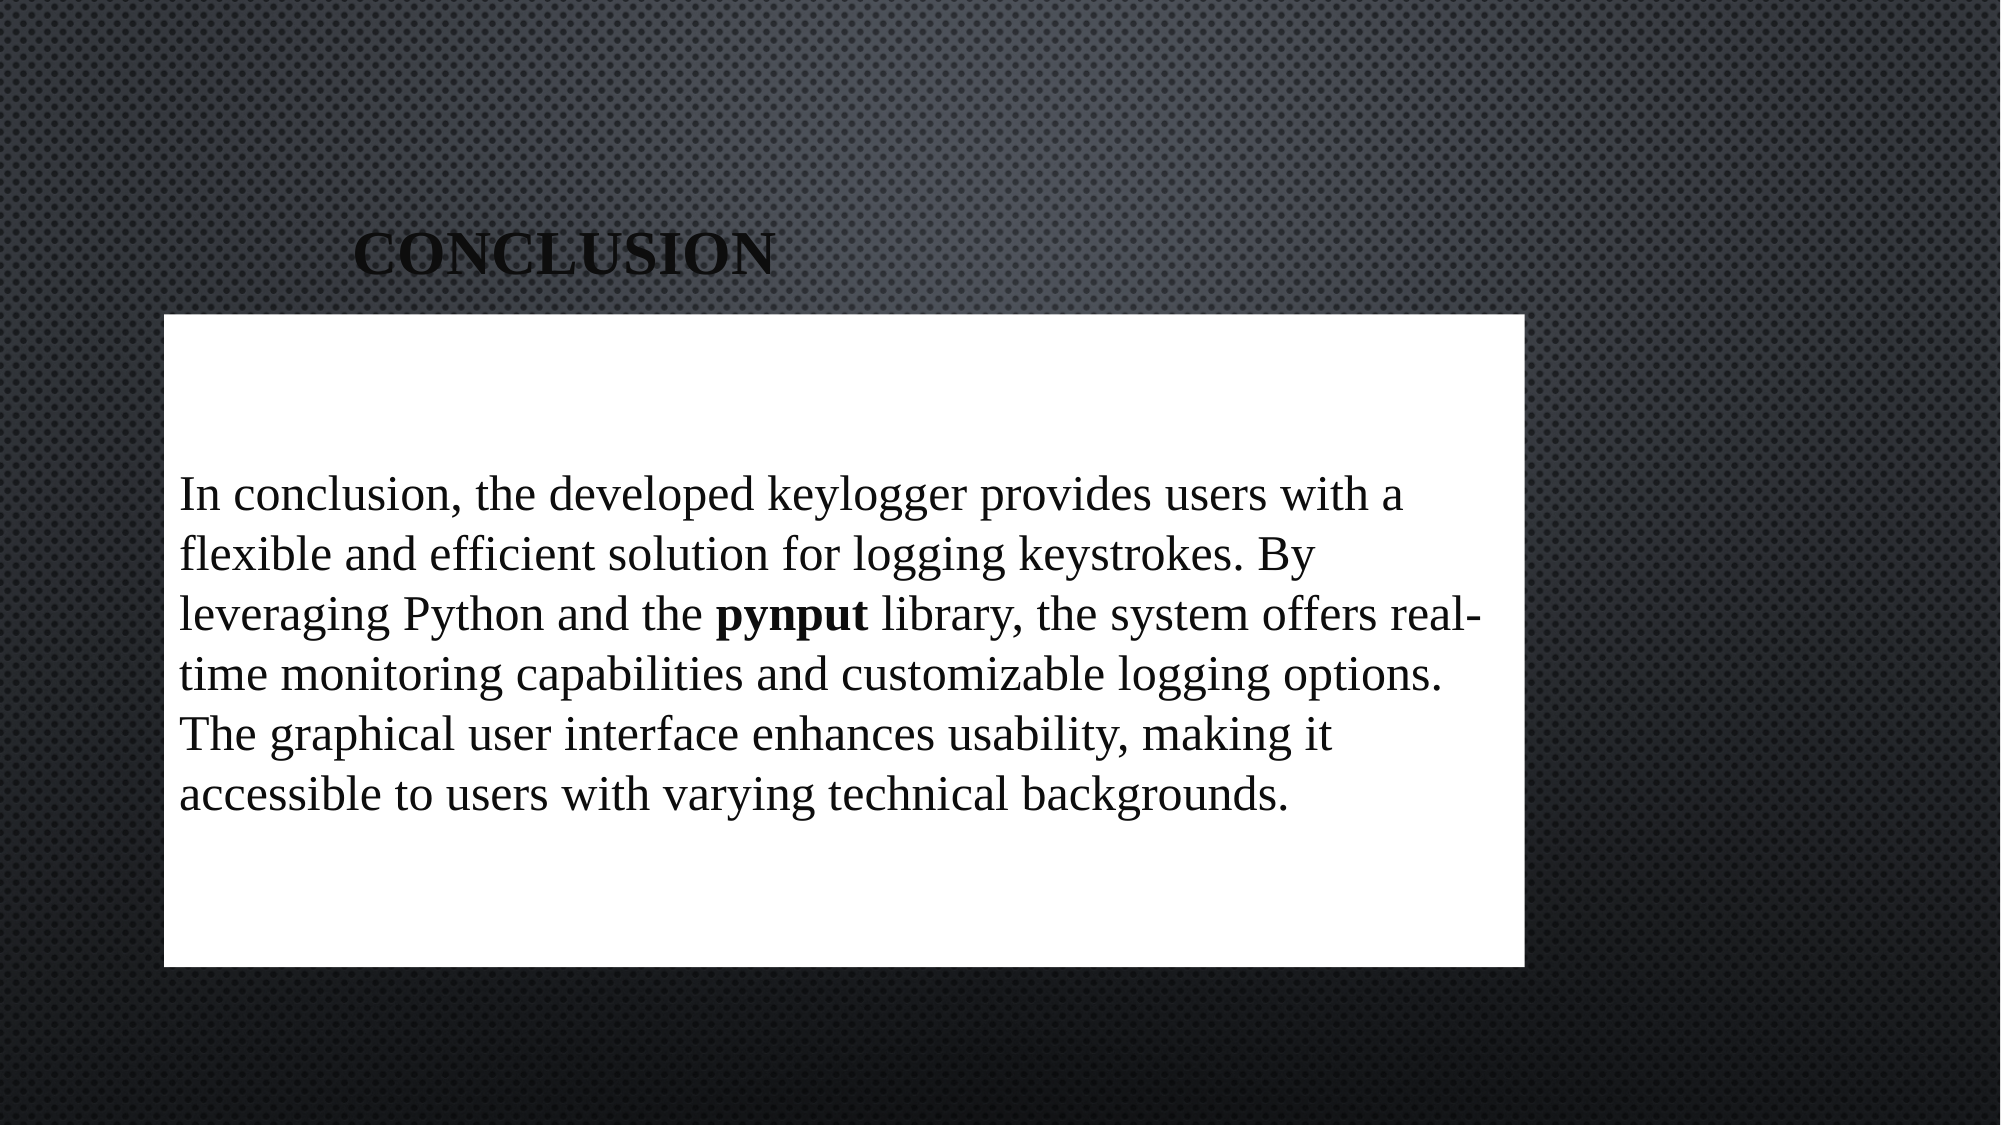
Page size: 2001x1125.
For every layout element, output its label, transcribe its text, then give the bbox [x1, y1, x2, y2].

list In conclusion, the developed keylogger provides users with a flexible and efficient solution for logging keystrokes. By leveraging Python and the pynput library, the system offers real-time monitoring capabilities and customizable logging options. The graphical user interface enhances usability, making it accessible to users with varying technical backgrounds. [164, 314, 1525, 968]
title CONCLUSION [337, 151, 1606, 347]
